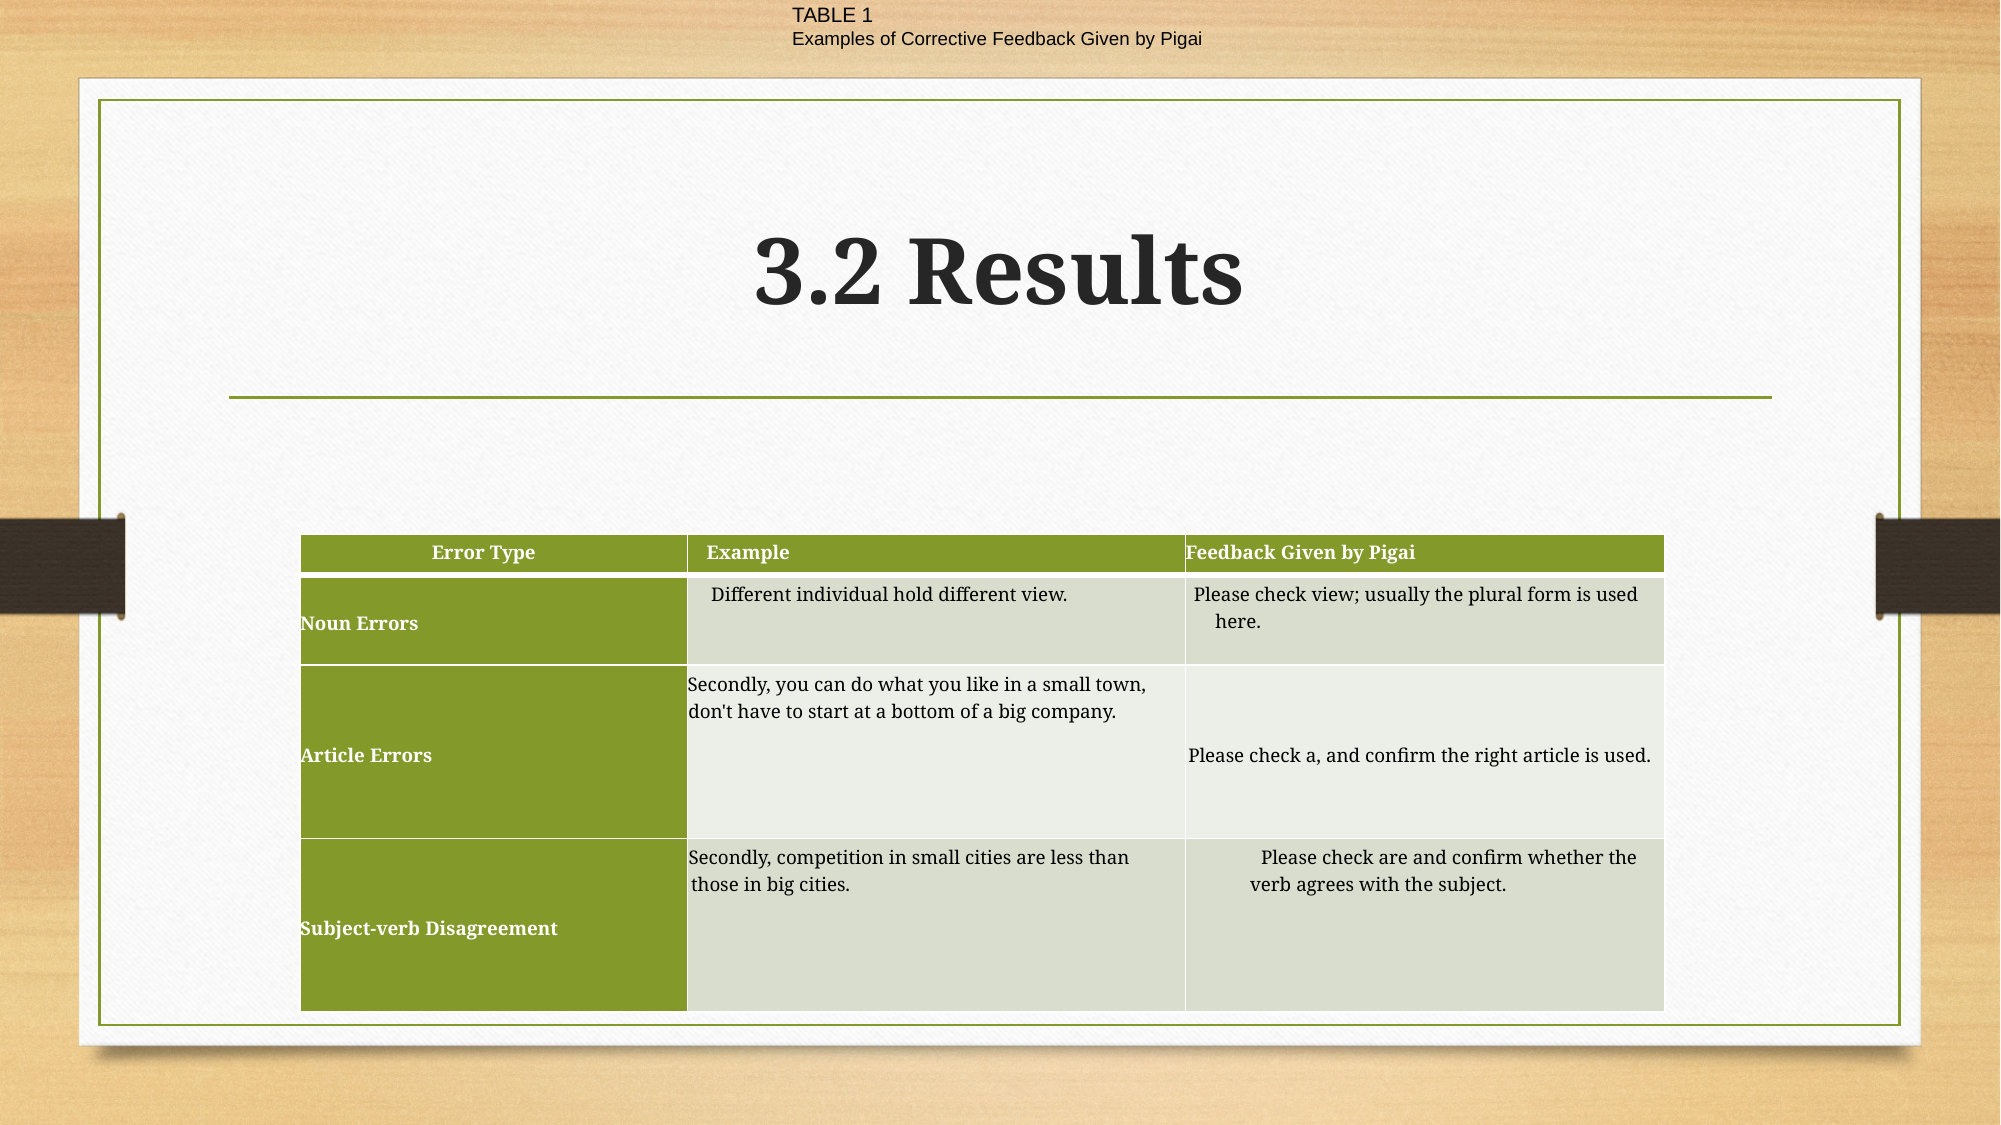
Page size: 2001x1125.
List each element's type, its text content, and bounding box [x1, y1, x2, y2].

table_cell Please check a, and confirm the right article is used. [1186, 666, 1664, 838]
table_cell Please check view; usually the plural form is used here. [1186, 578, 1664, 664]
text_box TABLE 1 Examples of Corrective Feedback Given by Pigai [777, 0, 1223, 82]
table_cell Please check are and confirm whether the verb agrees with the subject. [1186, 839, 1664, 1011]
table_cell Different individual hold different view. [688, 578, 1185, 664]
table_cell Subject-verb Disagreement [301, 839, 687, 1011]
picture [0, 0, 2001, 1125]
title 3.2 Results [212, 161, 1788, 375]
table_header Example [688, 535, 1185, 572]
table_header Feedback Given by Pigai [1186, 535, 1664, 572]
table_header Error Type [301, 535, 687, 572]
table_cell Secondly, you can do what you like in a small town, don't have to start at a bottom of a big company. [688, 666, 1185, 838]
table_cell Secondly, competition in small cities are less than those in big cities. [688, 839, 1185, 1011]
table_cell Article Errors [301, 666, 687, 838]
table_cell Noun Errors [301, 578, 687, 664]
